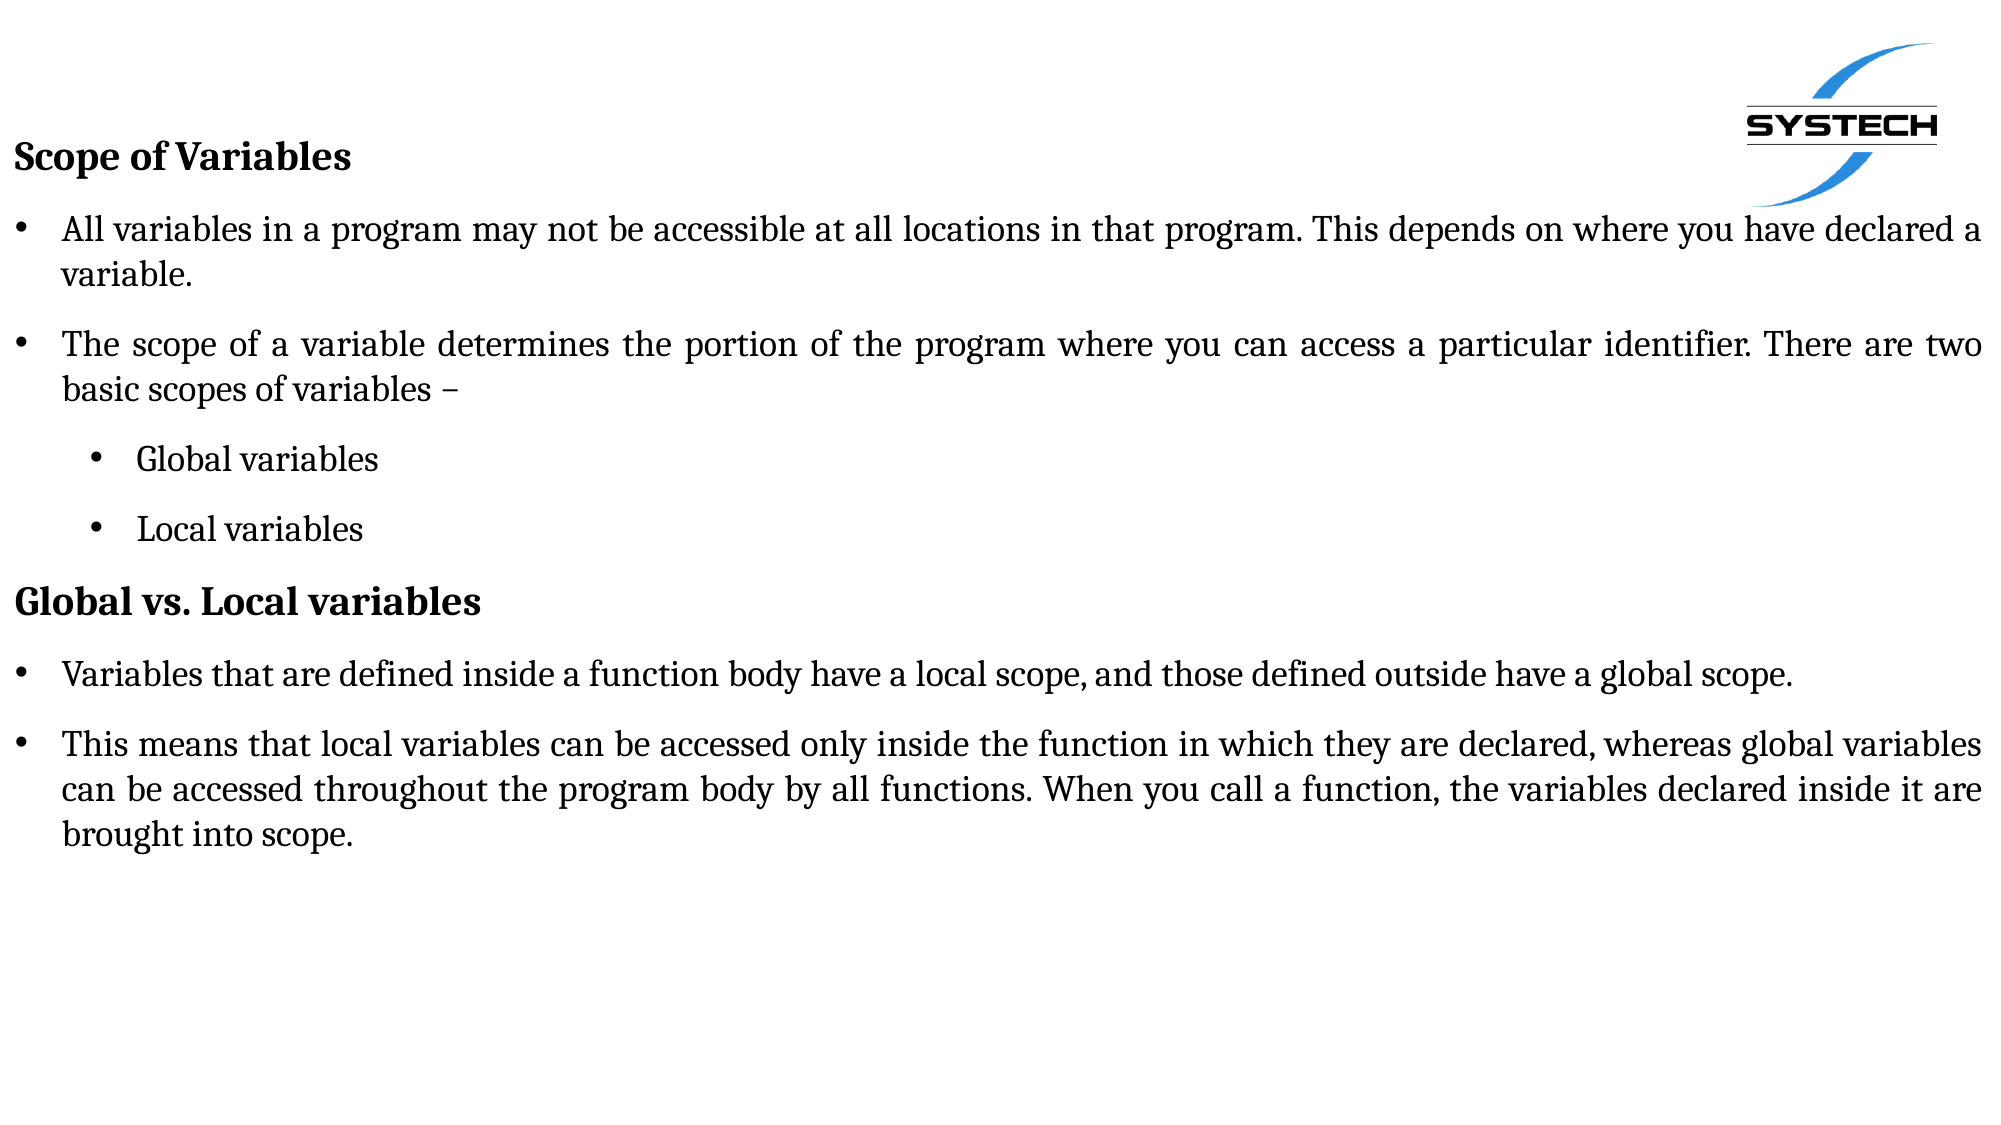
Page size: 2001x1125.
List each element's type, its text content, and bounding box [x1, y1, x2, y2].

text_box Scope of Variables All variables in a program may not be accessible at all locations in that program. This depends on where you have declared a variable. The scope of a variable determines the portion of the program where you can access a particular identifier. There are two basic scopes of variables − Global variables Local variables Global vs. Local variables Variables that are defined inside a function body have a local scope, and those defined outside have a global scope. This means that local variables can be accessed only inside the function in which they are declared, whereas global variables can be accessed throughout the program body by all functions. When you call a function, the variables declared inside it are brought into scope. [0, 121, 2000, 861]
picture [1747, 43, 1937, 121]
